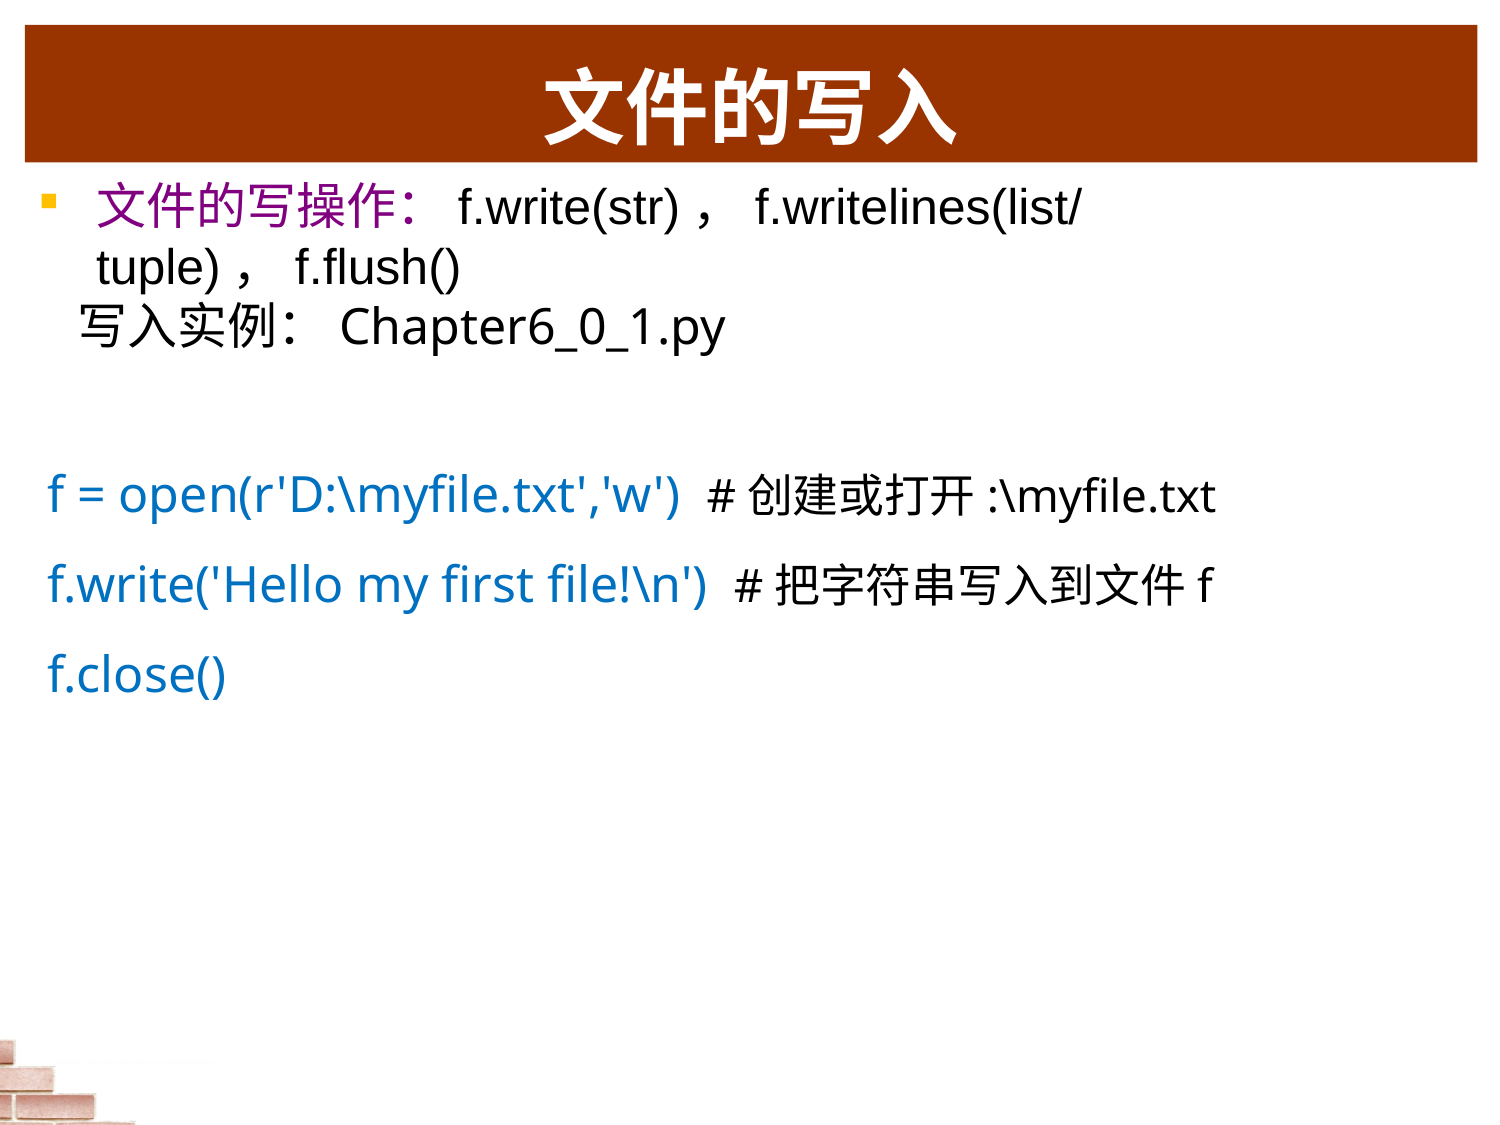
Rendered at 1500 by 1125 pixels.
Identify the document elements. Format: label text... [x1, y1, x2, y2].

picture [0, 992, 213, 1125]
text_box 文件的写操作：f.write(str)，f.writelines(list/tuple)，f.flush() [24, 167, 1463, 303]
text_box 文件的写入 [24, 24, 1478, 163]
text_box 写入实例：Chapter6_0_1.py [62, 287, 1174, 362]
text_box f = open(r'D:\myfile.txt','w') #创建或打开:\myfile.txt f.write('Hello my first file!\n') #把字符串写入到文件f f.close() [32, 424, 1470, 710]
